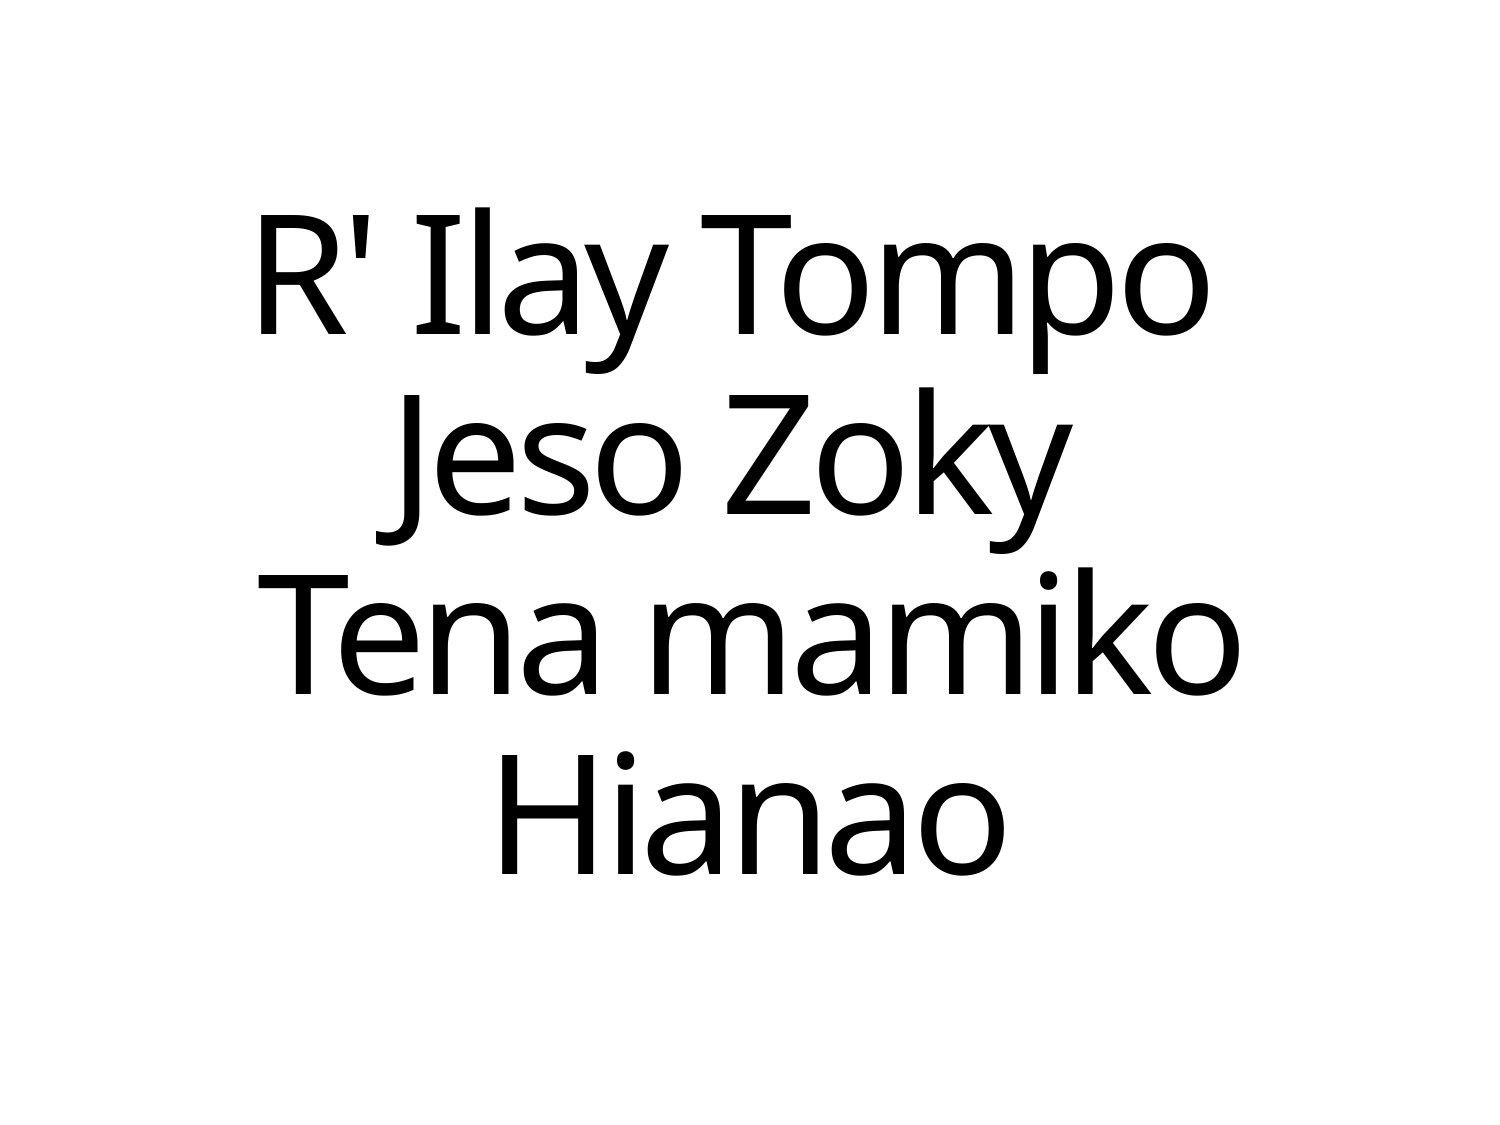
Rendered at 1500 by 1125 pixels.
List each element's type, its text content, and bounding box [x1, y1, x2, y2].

title R' Ilay Tompo Jeso Zoky Tena mamiko Hianao [0, 441, 1500, 659]
